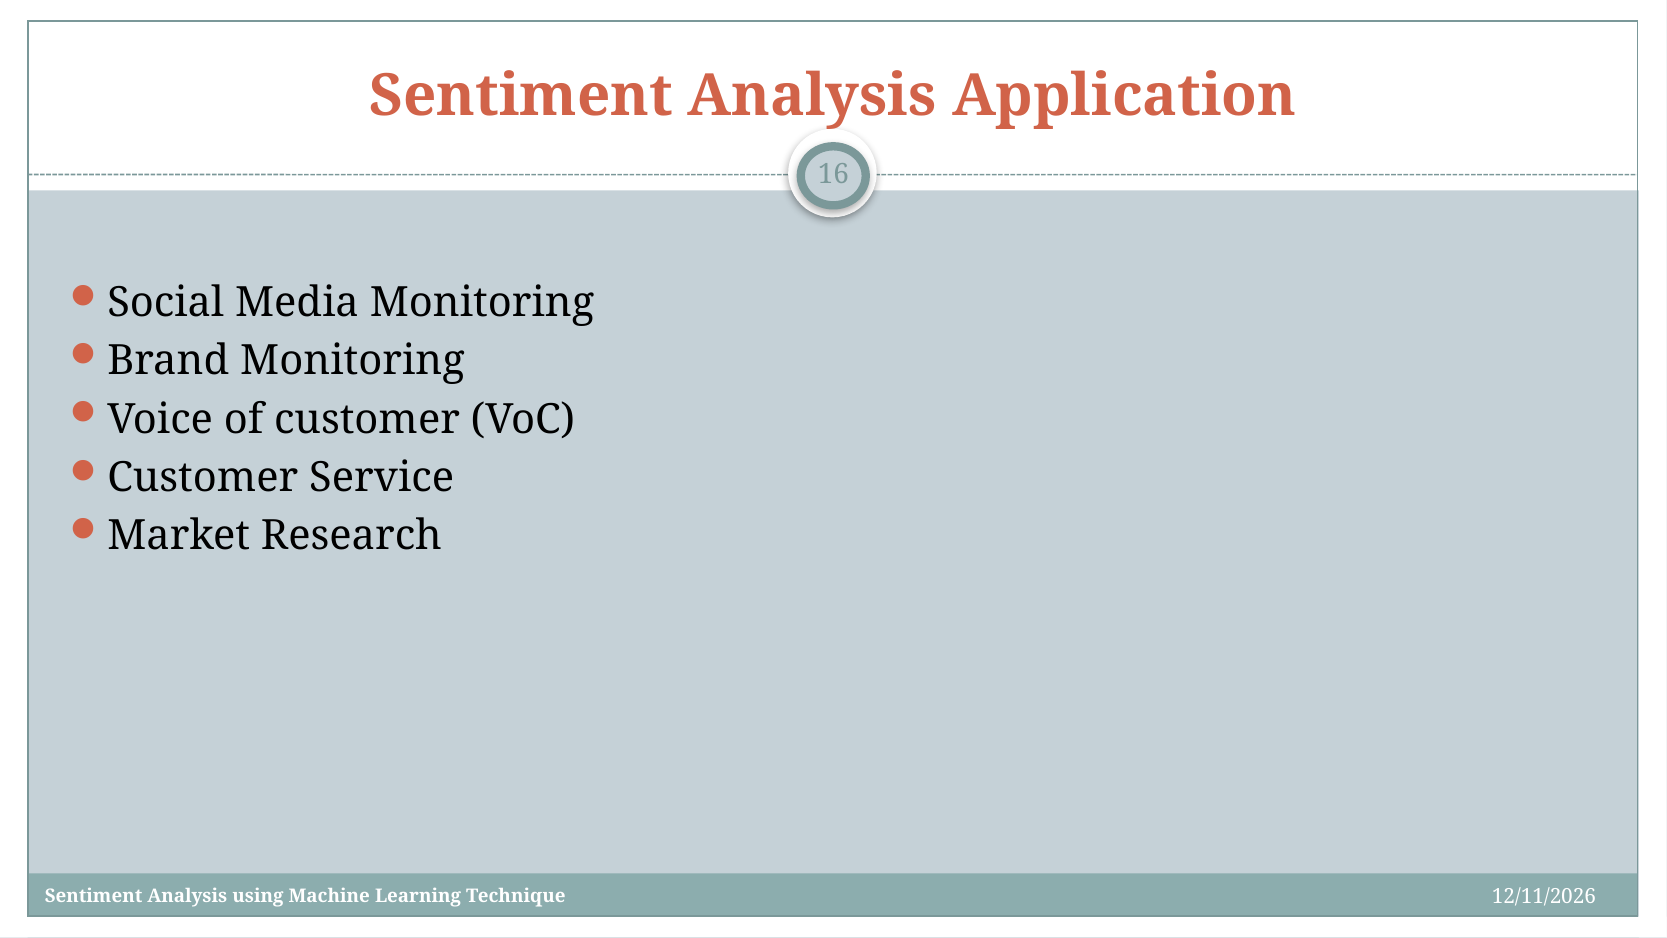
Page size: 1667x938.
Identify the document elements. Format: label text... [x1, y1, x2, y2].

list Social Media Monitoring Brand Monitoring Voice of customer (VoC) Customer Service Market Research [54, 208, 1605, 834]
slide_number 16 [794, 145, 873, 205]
footer Sentiment Analysis using Machine Learning Technique [30, 876, 1311, 927]
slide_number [1337, 875, 1611, 926]
title Sentiment Analysis Application [249, 31, 1417, 135]
